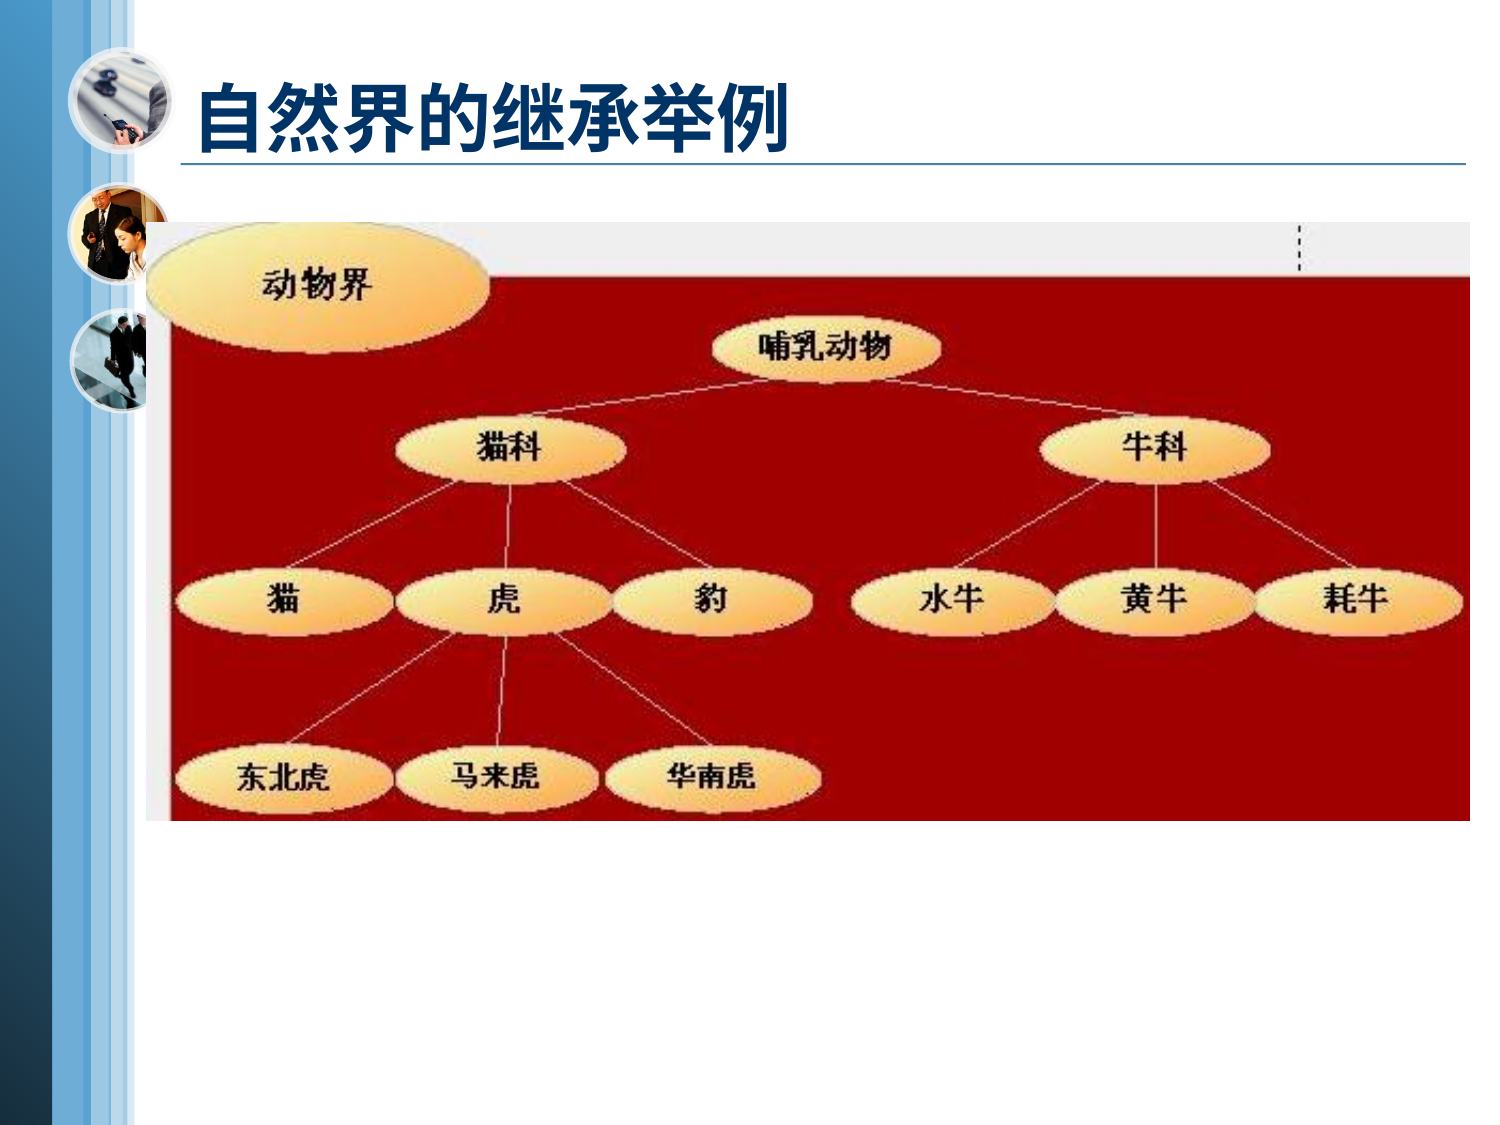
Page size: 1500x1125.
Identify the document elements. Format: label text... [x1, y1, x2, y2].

text_box virtual public [72, 51, 172, 150]
text_box 自然界的继承举例 [176, 36, 1419, 169]
picture [74, 189, 1470, 821]
text_box virtual public [71, 310, 146, 412]
text_box virtual public [70, 185, 168, 283]
picture [78, 57, 166, 144]
